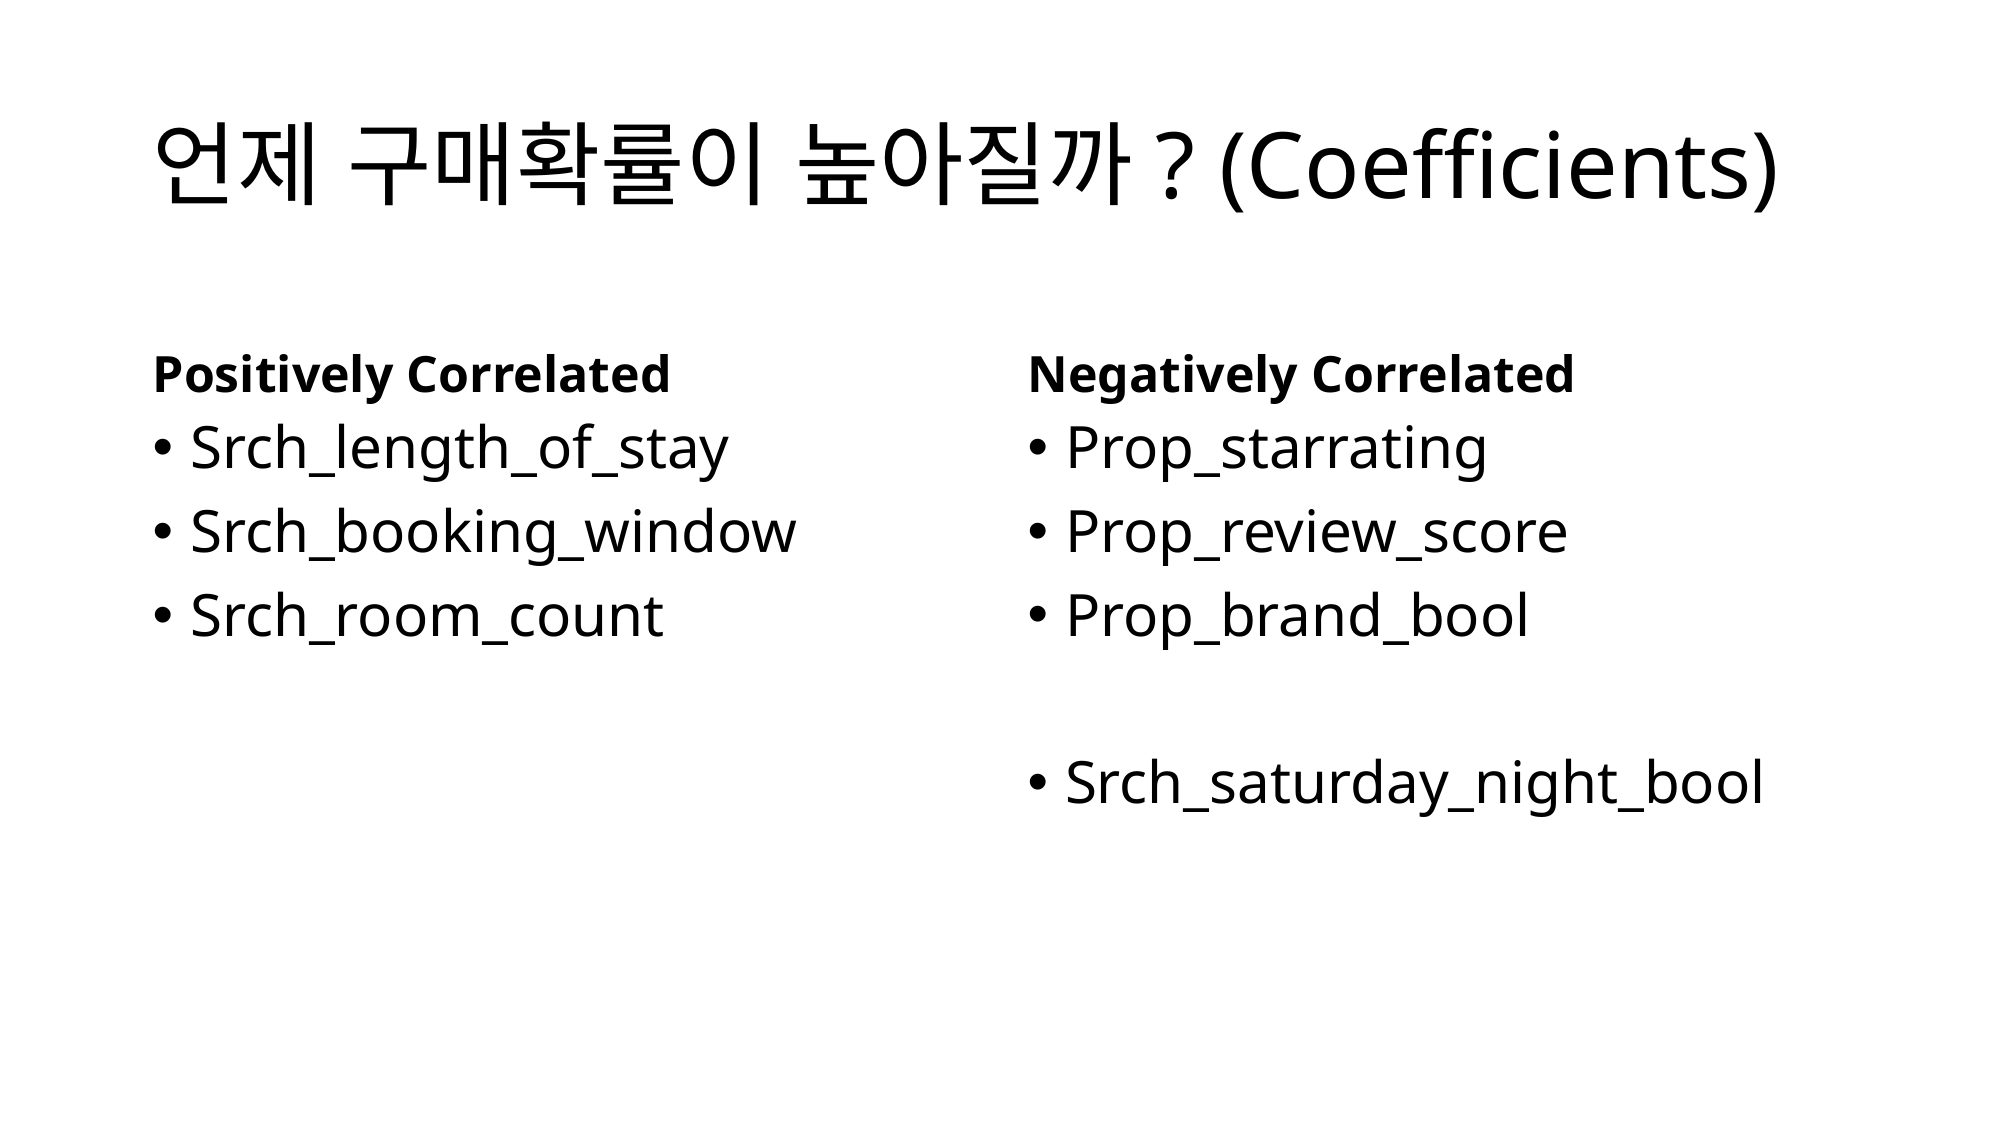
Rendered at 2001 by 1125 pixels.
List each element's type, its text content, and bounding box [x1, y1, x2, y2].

list Prop_starrating Prop_review_score Prop_brand_bool Srch_saturday_night_bool [1012, 410, 1863, 1016]
list Negatively Correlated [1012, 275, 1863, 410]
list Positively Correlated [137, 275, 984, 410]
list Srch_length_of_stay Srch_booking_window Srch_room_count [137, 410, 984, 1016]
title 언제 구매확률이 높아질까? (Coefficients) [137, 59, 1863, 278]
